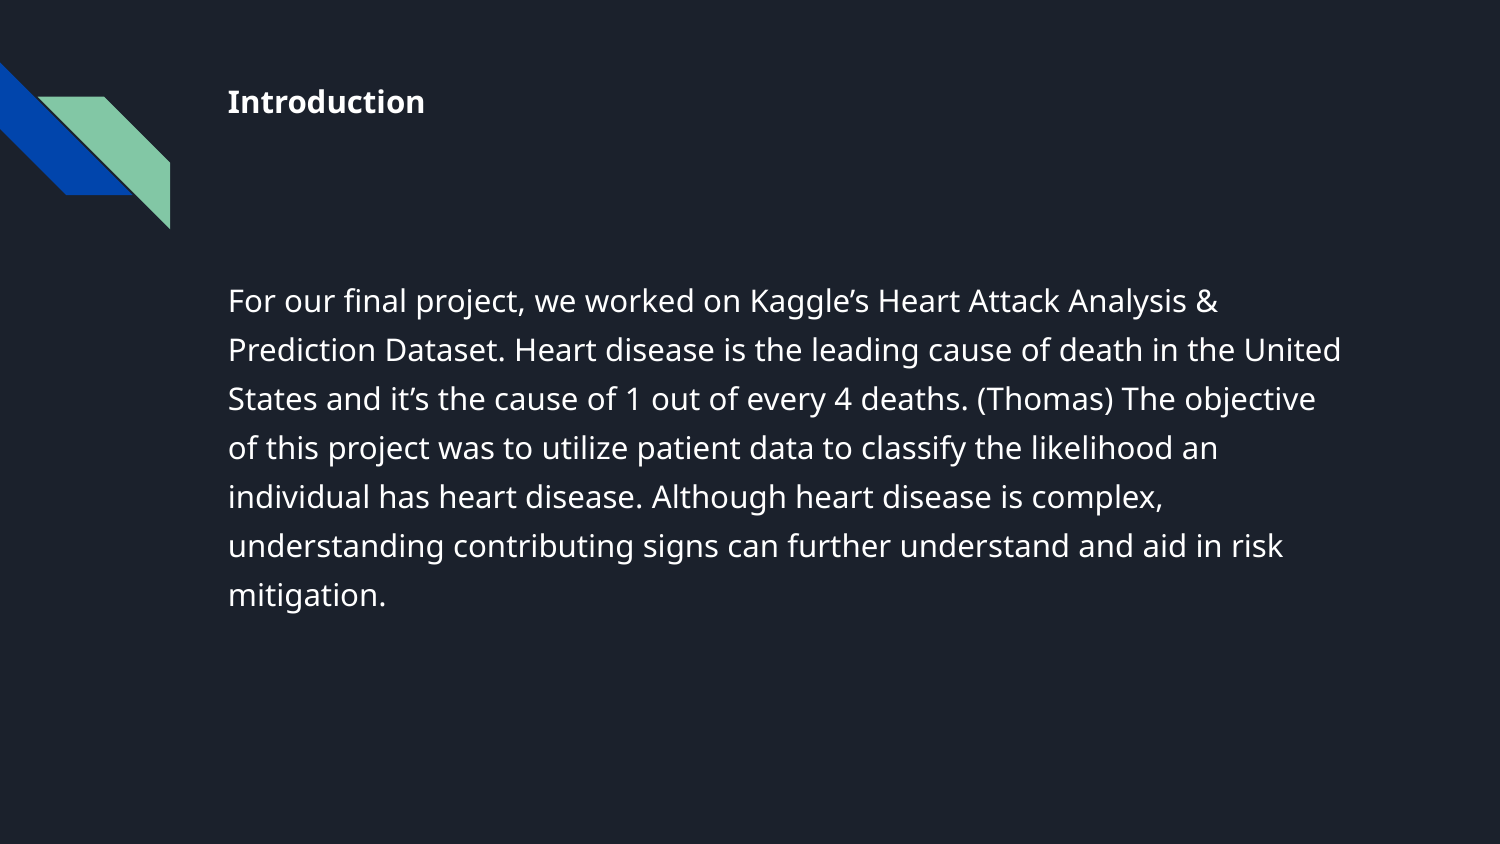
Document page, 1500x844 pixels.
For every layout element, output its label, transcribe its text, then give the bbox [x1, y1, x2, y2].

list For our final project, we worked on Kaggle’s Heart Attack Analysis & Prediction Dataset. Heart disease is the leading cause of death in the United States and it’s the cause of 1 out of every 4 deaths. (Thomas) The objective of this project was to utilize patient data to classify the likelihood an individual has heart disease. Although heart disease is complex, understanding contributing signs can further understand and aid in risk mitigation. [212, 257, 1368, 735]
title Introduction [212, 64, 1368, 215]
